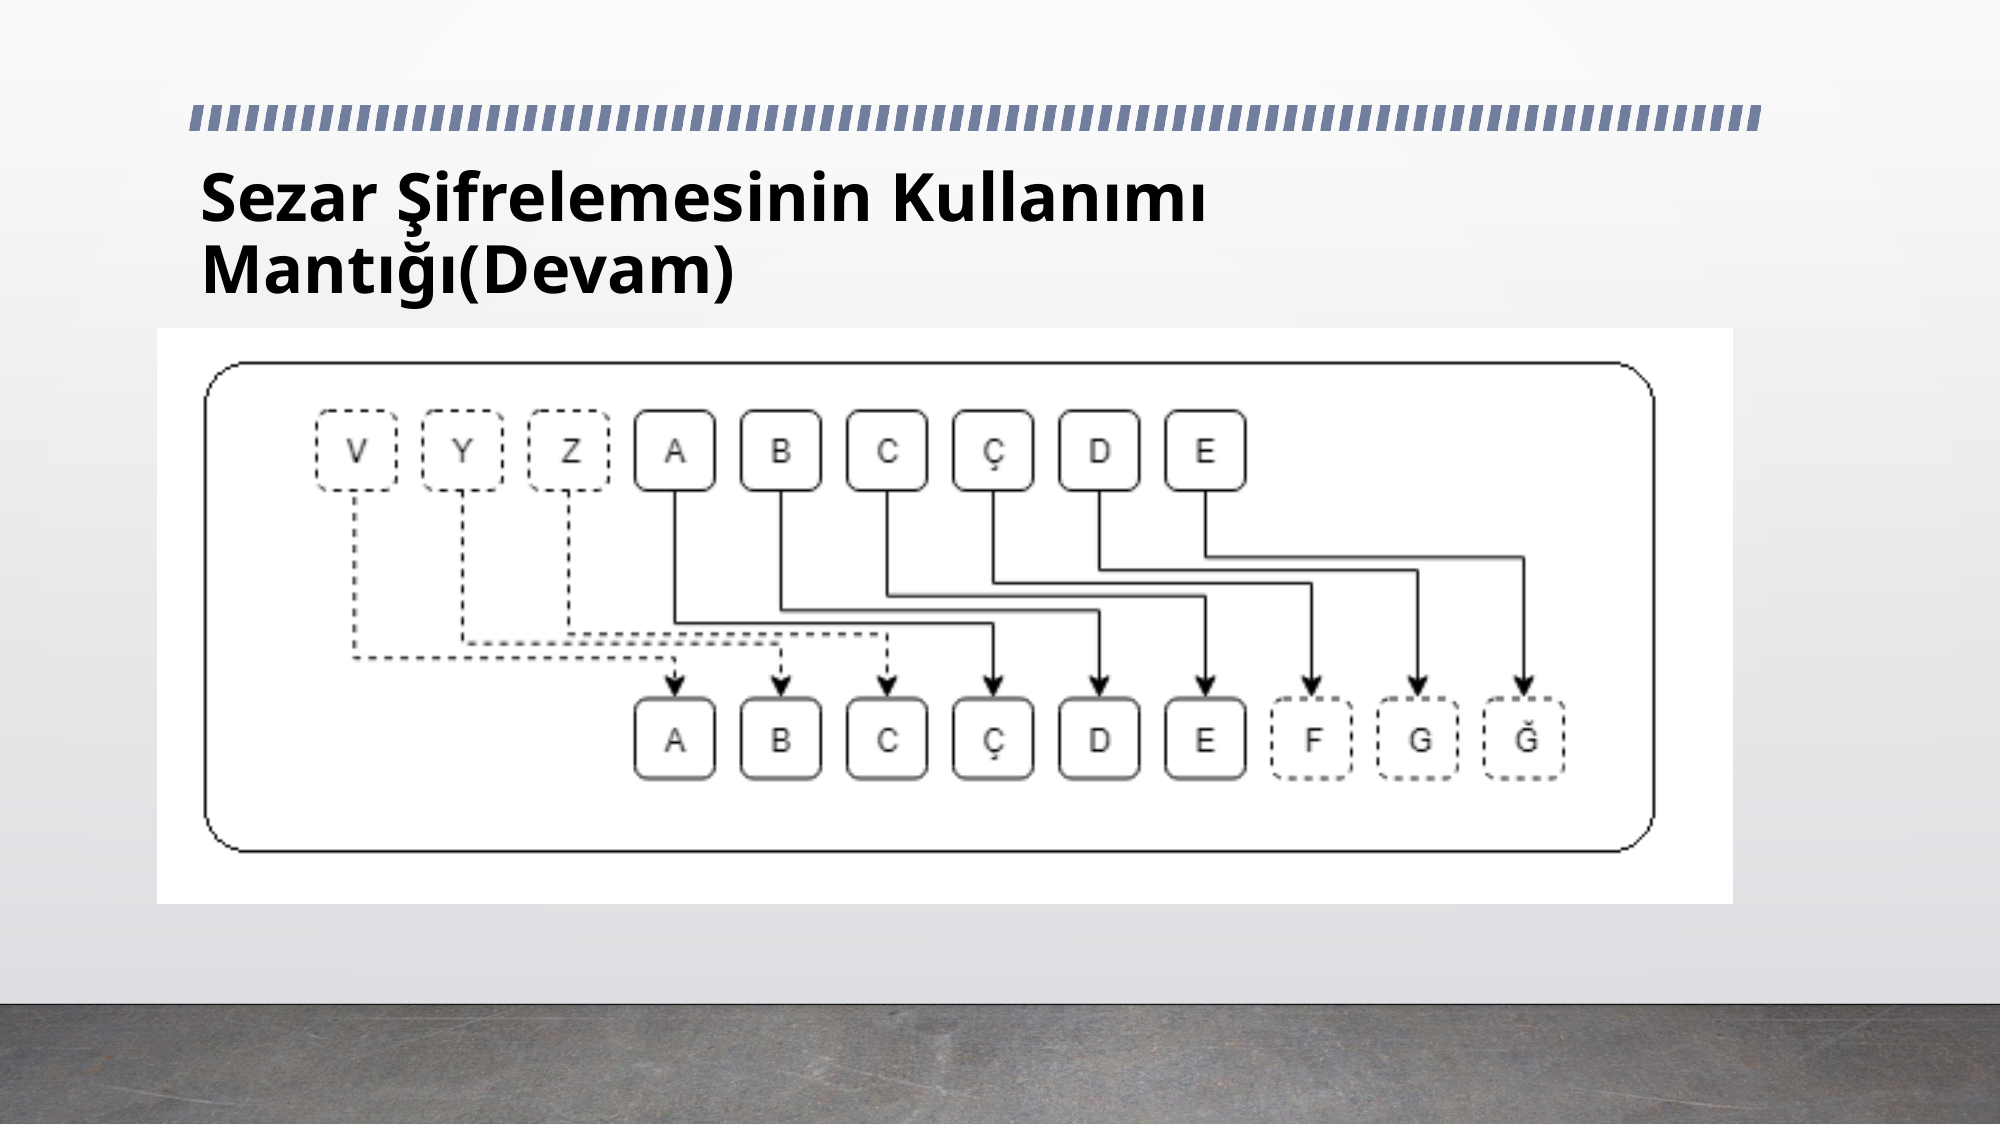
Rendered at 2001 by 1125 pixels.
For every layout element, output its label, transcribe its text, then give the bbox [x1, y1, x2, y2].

title Sezar Şifrelemesinin Kullanımı Mantığı(Devam) [185, 156, 1761, 329]
picture [0, 1004, 2000, 1124]
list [157, 328, 1734, 905]
